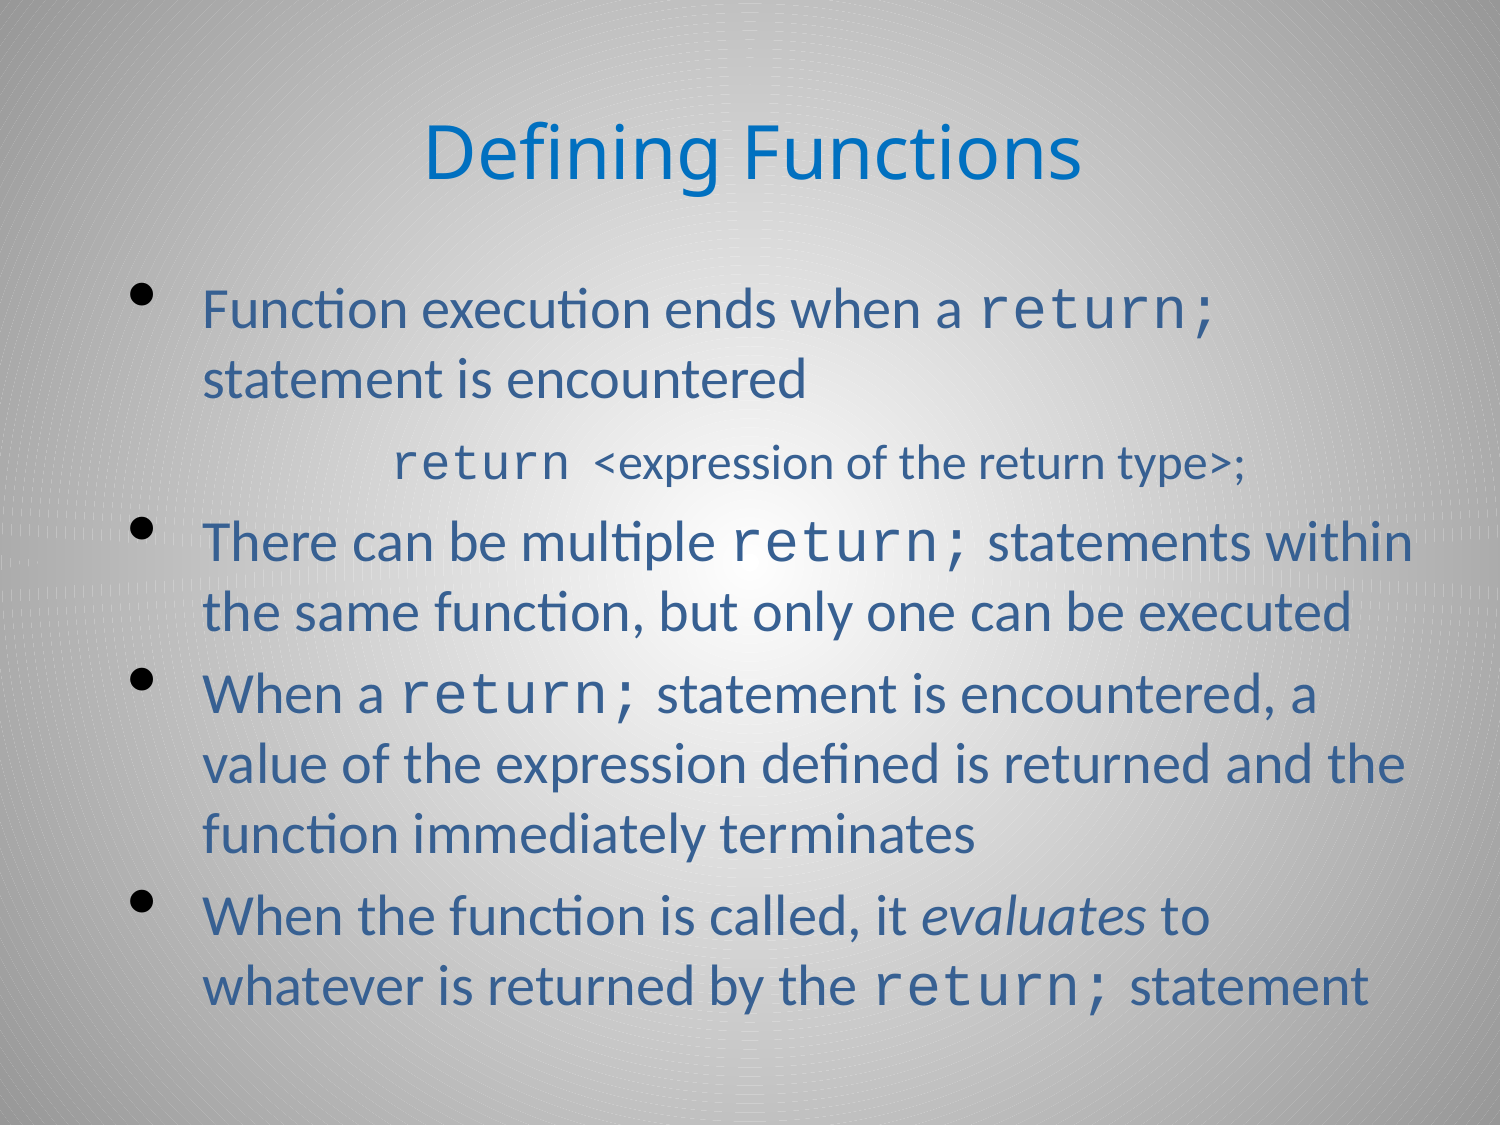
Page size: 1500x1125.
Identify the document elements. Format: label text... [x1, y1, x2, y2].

title Defining Functions [79, 51, 1428, 249]
list Function execution ends when a return; statement is encountered return <expression of the return type>; There can be multiple return; statements within the same function, but only one can be executed When a return; statement is encountered, a value of the expression defined is returned and the function immediately terminates When the function is called, it evaluates to whatever is returned by the return; statement [112, 262, 1451, 1051]
